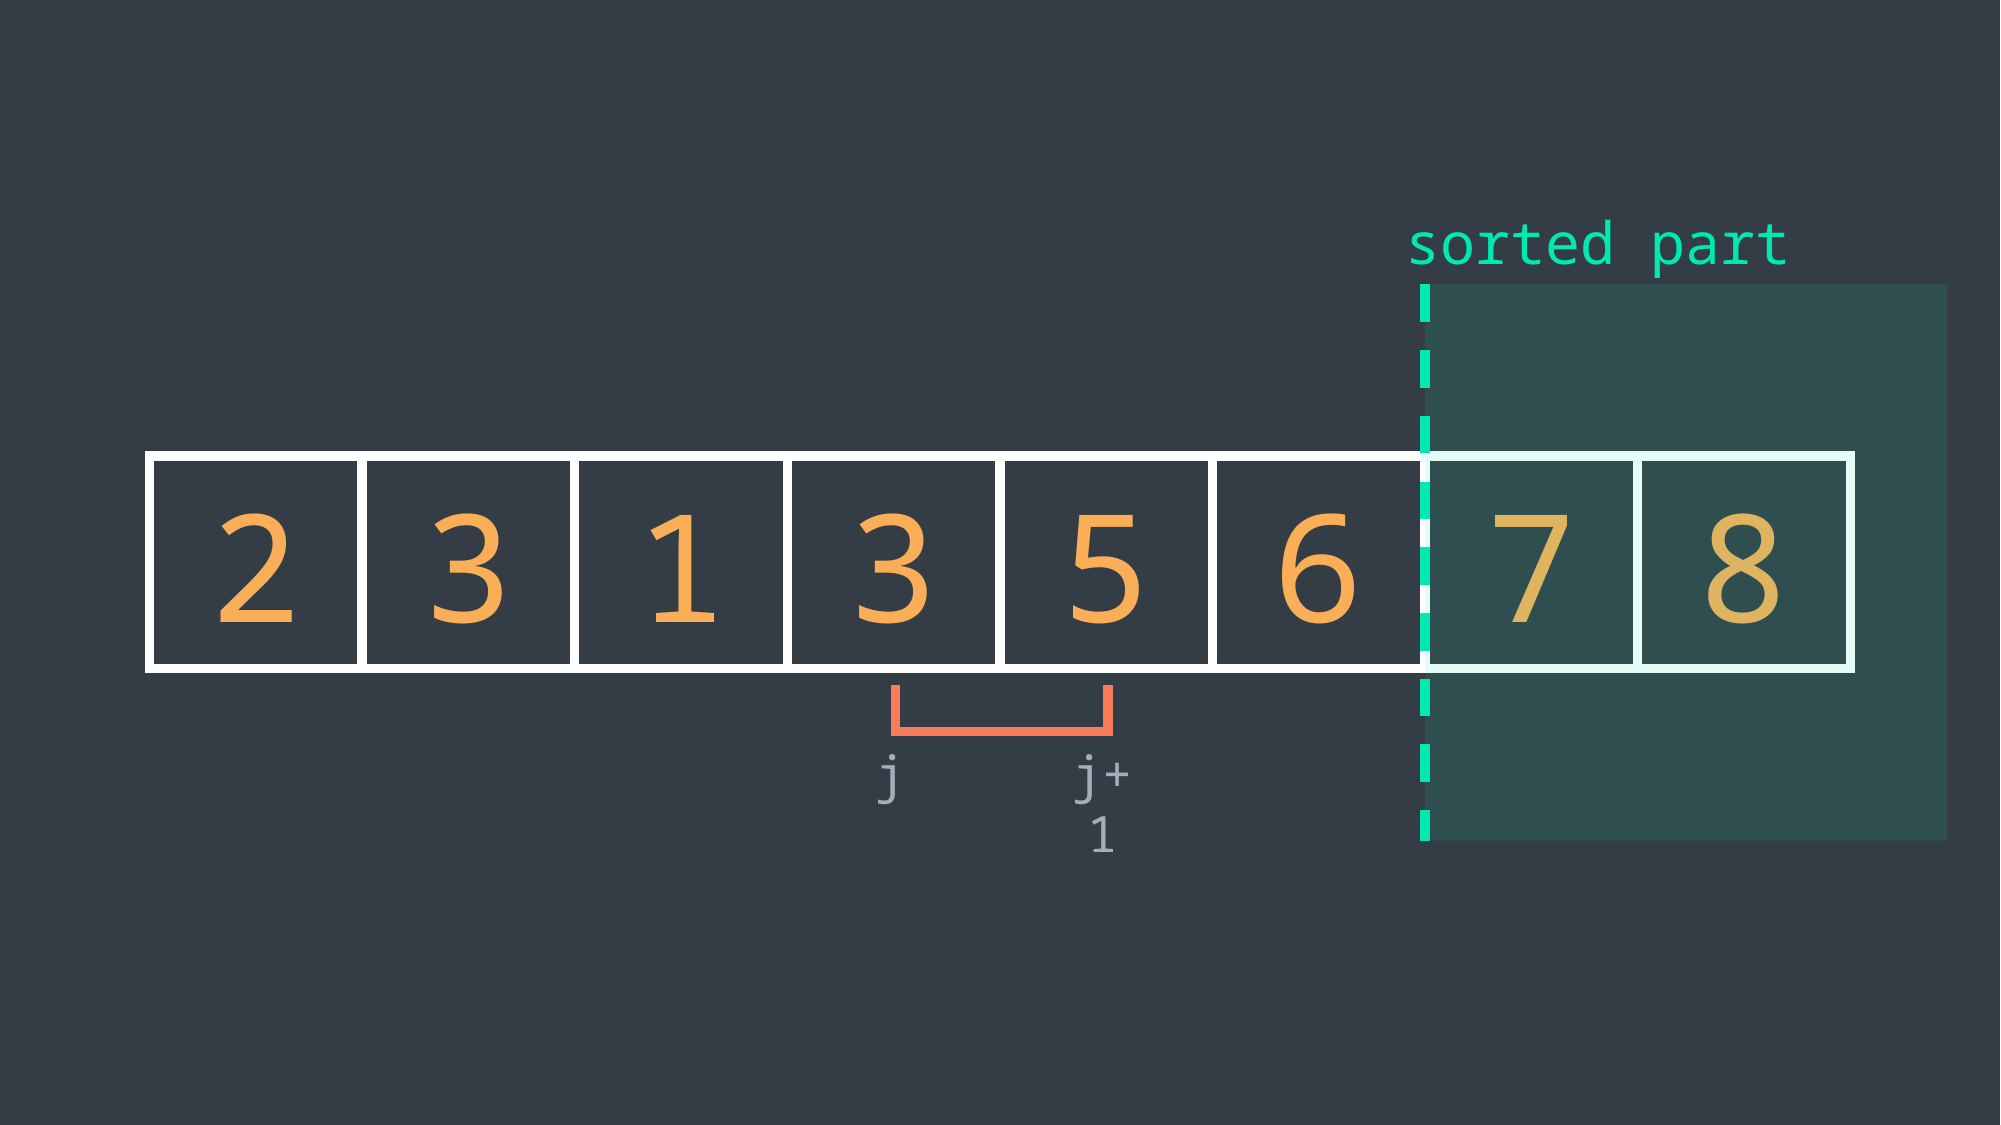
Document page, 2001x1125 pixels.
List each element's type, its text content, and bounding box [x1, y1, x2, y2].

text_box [840, 684, 1160, 812]
text_box sorted part [1349, 198, 1806, 284]
text_box 3 [361, 455, 574, 670]
text_box 1 [574, 455, 786, 670]
text_box 2 [148, 455, 361, 670]
text_box 5 [999, 455, 1211, 670]
text_box 3 [786, 455, 999, 670]
text_box 6 [1211, 455, 1424, 670]
text_box [1424, 283, 1948, 842]
